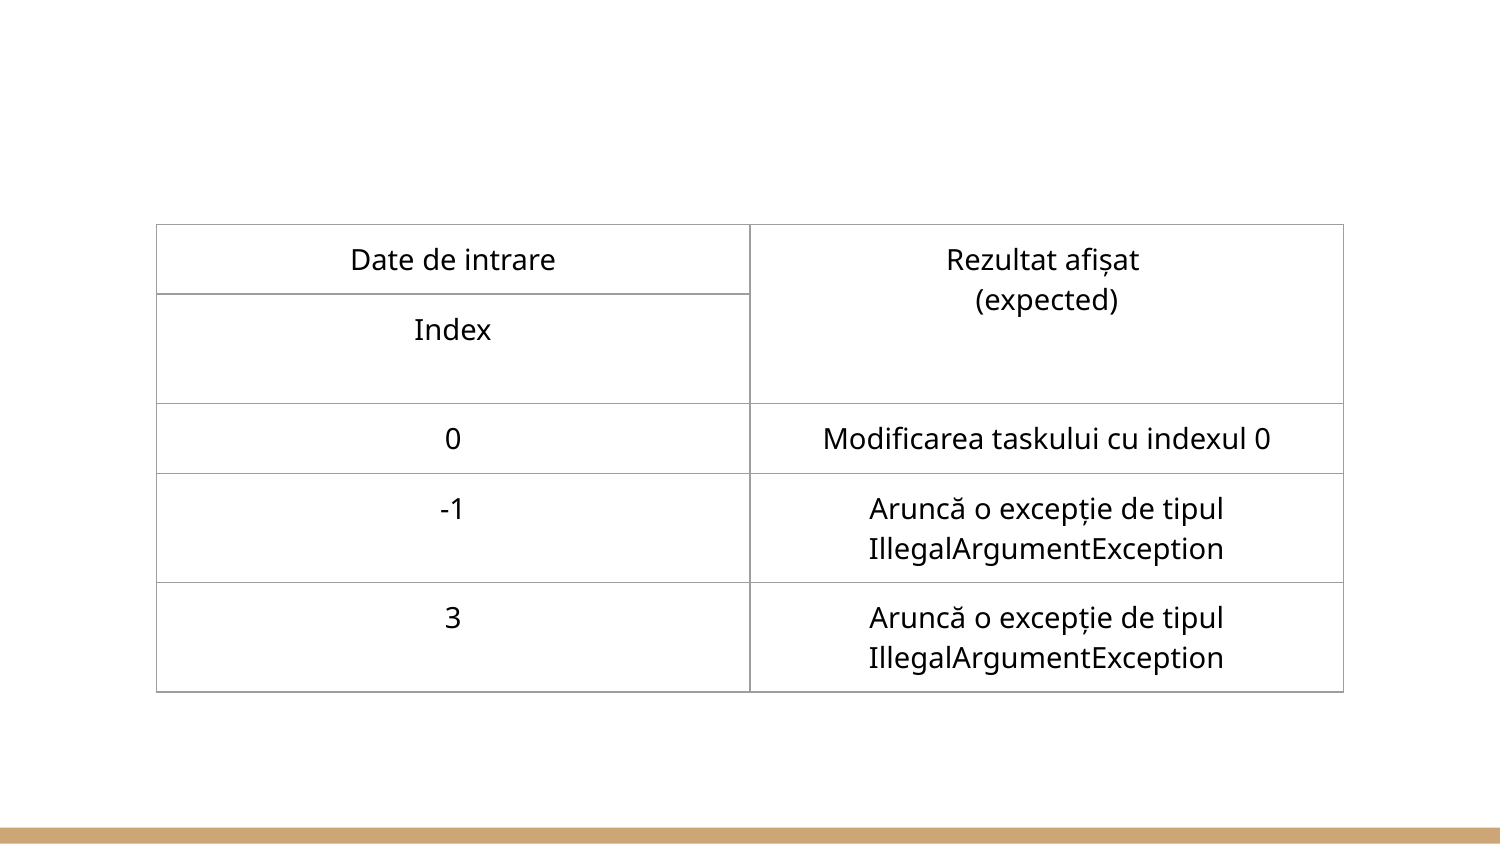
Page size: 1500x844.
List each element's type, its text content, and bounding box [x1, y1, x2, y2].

table_cell Modificarea taskului cu indexul 0 [751, 404, 1343, 473]
table_cell -1 [157, 474, 749, 582]
table_cell Index [157, 295, 749, 403]
table_cell 0 [157, 404, 749, 473]
table_cell Aruncă o excepție de tipul IllegalArgumentException [751, 474, 1343, 582]
table_cell 3 [157, 583, 749, 691]
table_header Rezultat afișat (expected) [751, 225, 1343, 403]
table_cell Aruncă o excepție de tipul IllegalArgumentException [751, 583, 1343, 691]
table_header Date de intrare [157, 225, 749, 293]
